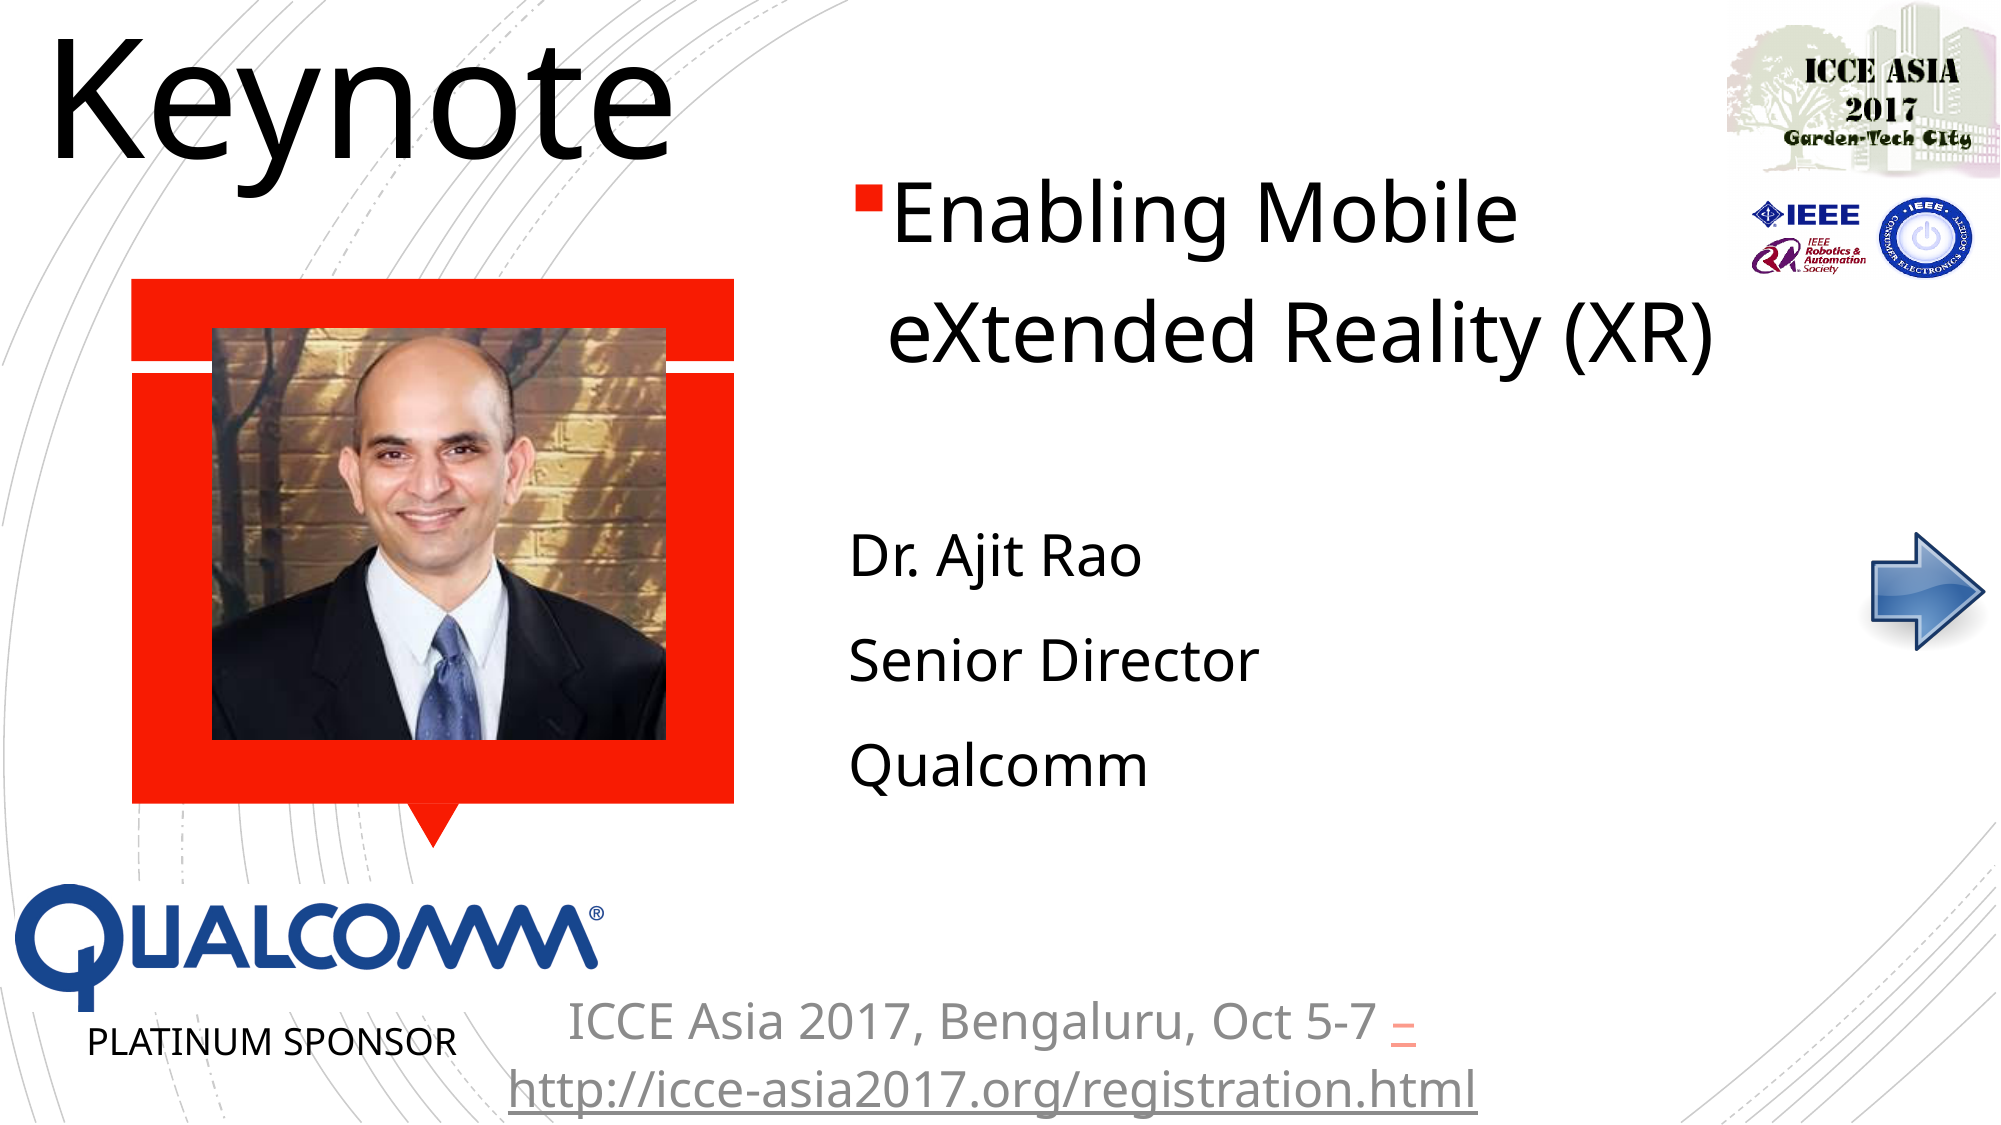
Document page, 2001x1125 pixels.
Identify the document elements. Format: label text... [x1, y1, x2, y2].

picture [1856, 532, 1991, 652]
picture [15, 884, 604, 1013]
picture [212, 327, 666, 740]
footer ICCE Asia 2017, Bengaluru, Oct 5-7 – http://icce-asia2017.org/registration.html [130, 1031, 1868, 1084]
text_box Keynote [27, 0, 695, 200]
picture [1727, 0, 2000, 280]
text_box PLATINUM SPONSOR [71, 1013, 472, 1070]
list Enabling Mobile eXtended Reality (XR) Dr. Ajit Rao Senior Director Qualcomm [833, 131, 1864, 993]
